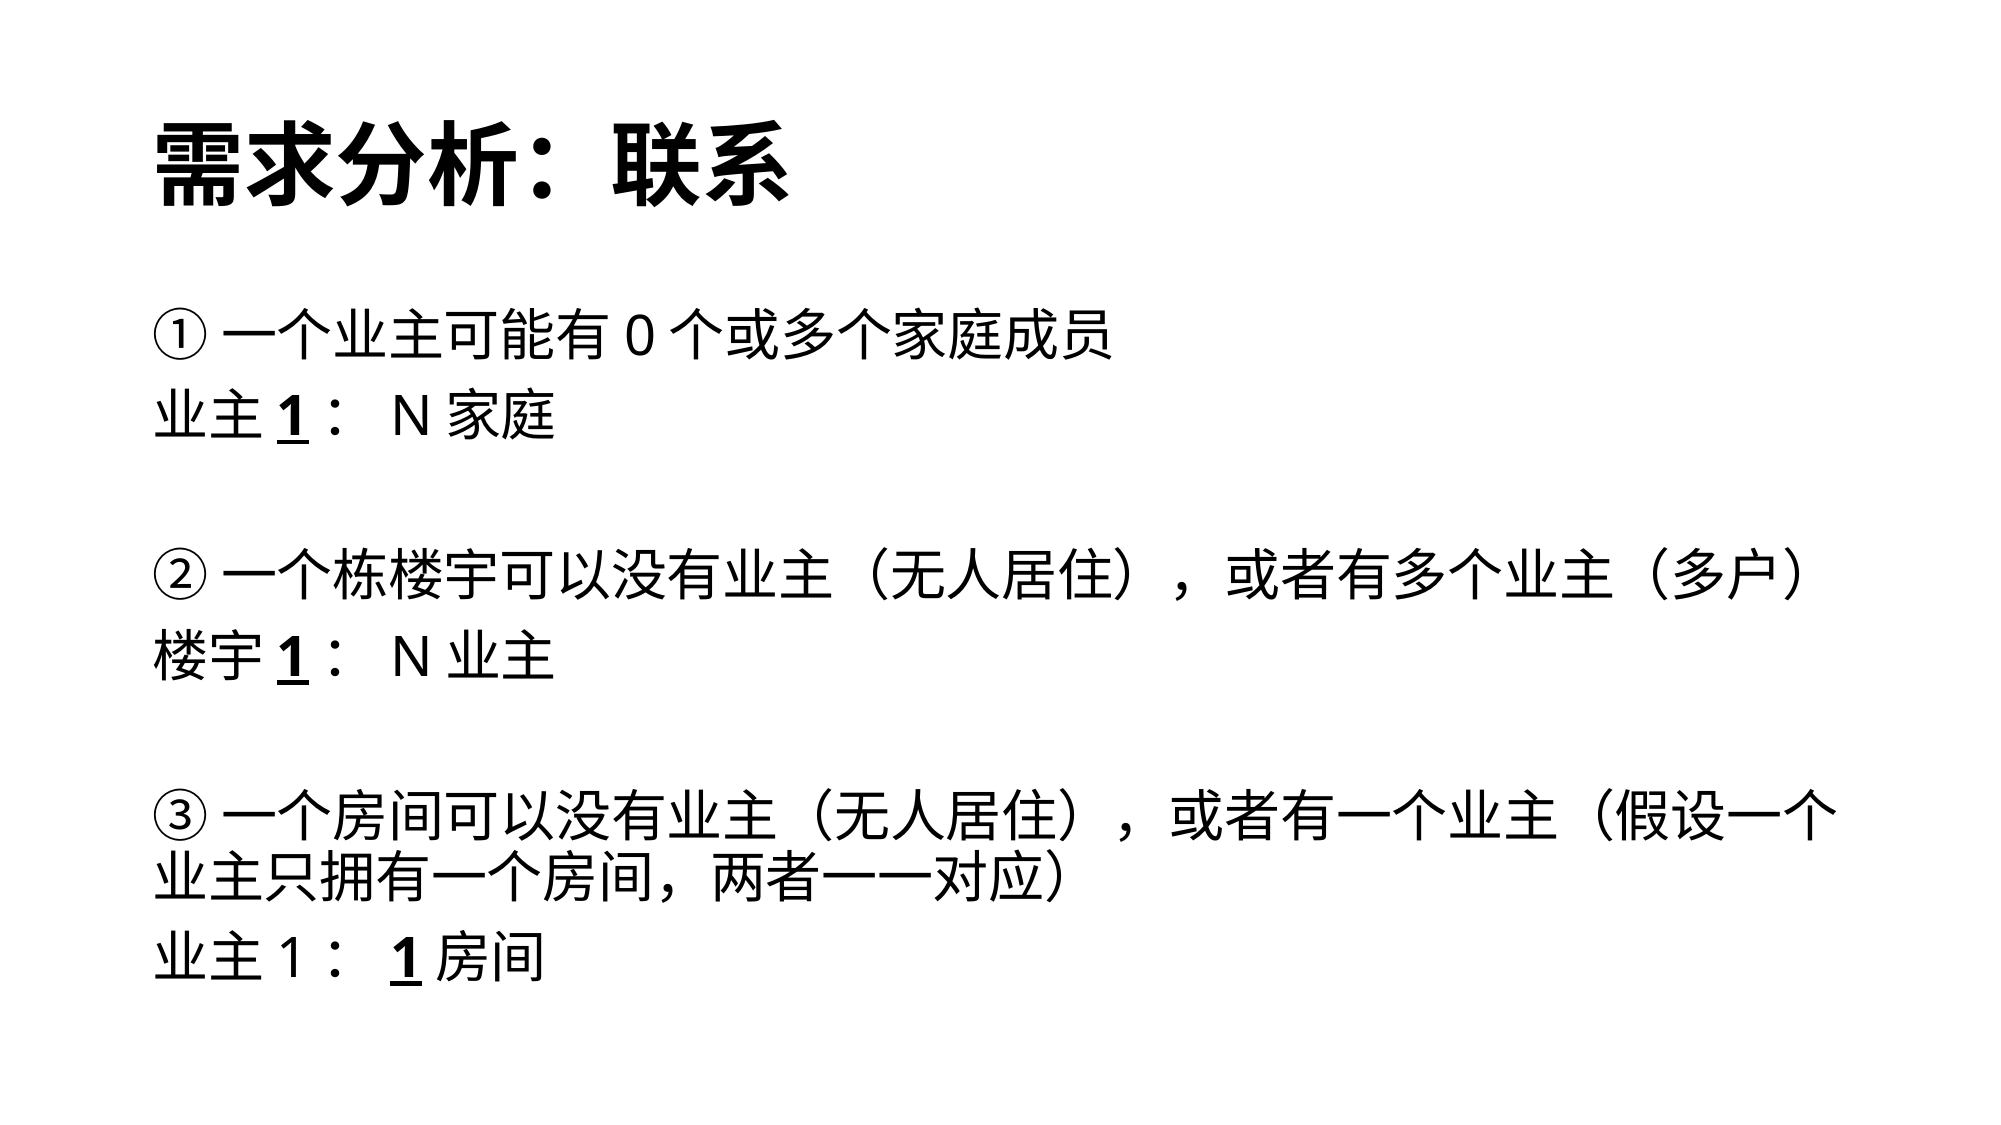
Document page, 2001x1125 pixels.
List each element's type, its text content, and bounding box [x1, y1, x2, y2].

title 需求分析：联系 [137, 59, 1863, 278]
list ①一个业主可能有0个或多个家庭成员 业主1：N家庭 ②一个栋楼宇可以没有业主（无人居住），或者有多个业主（多户） 楼宇1：N业主 ③一个房间可以没有业主（无人居住），或者有一个业主（假设一个业主只拥有一个房间，两者一一对应） 业主1：1房间 [137, 299, 1863, 1014]
